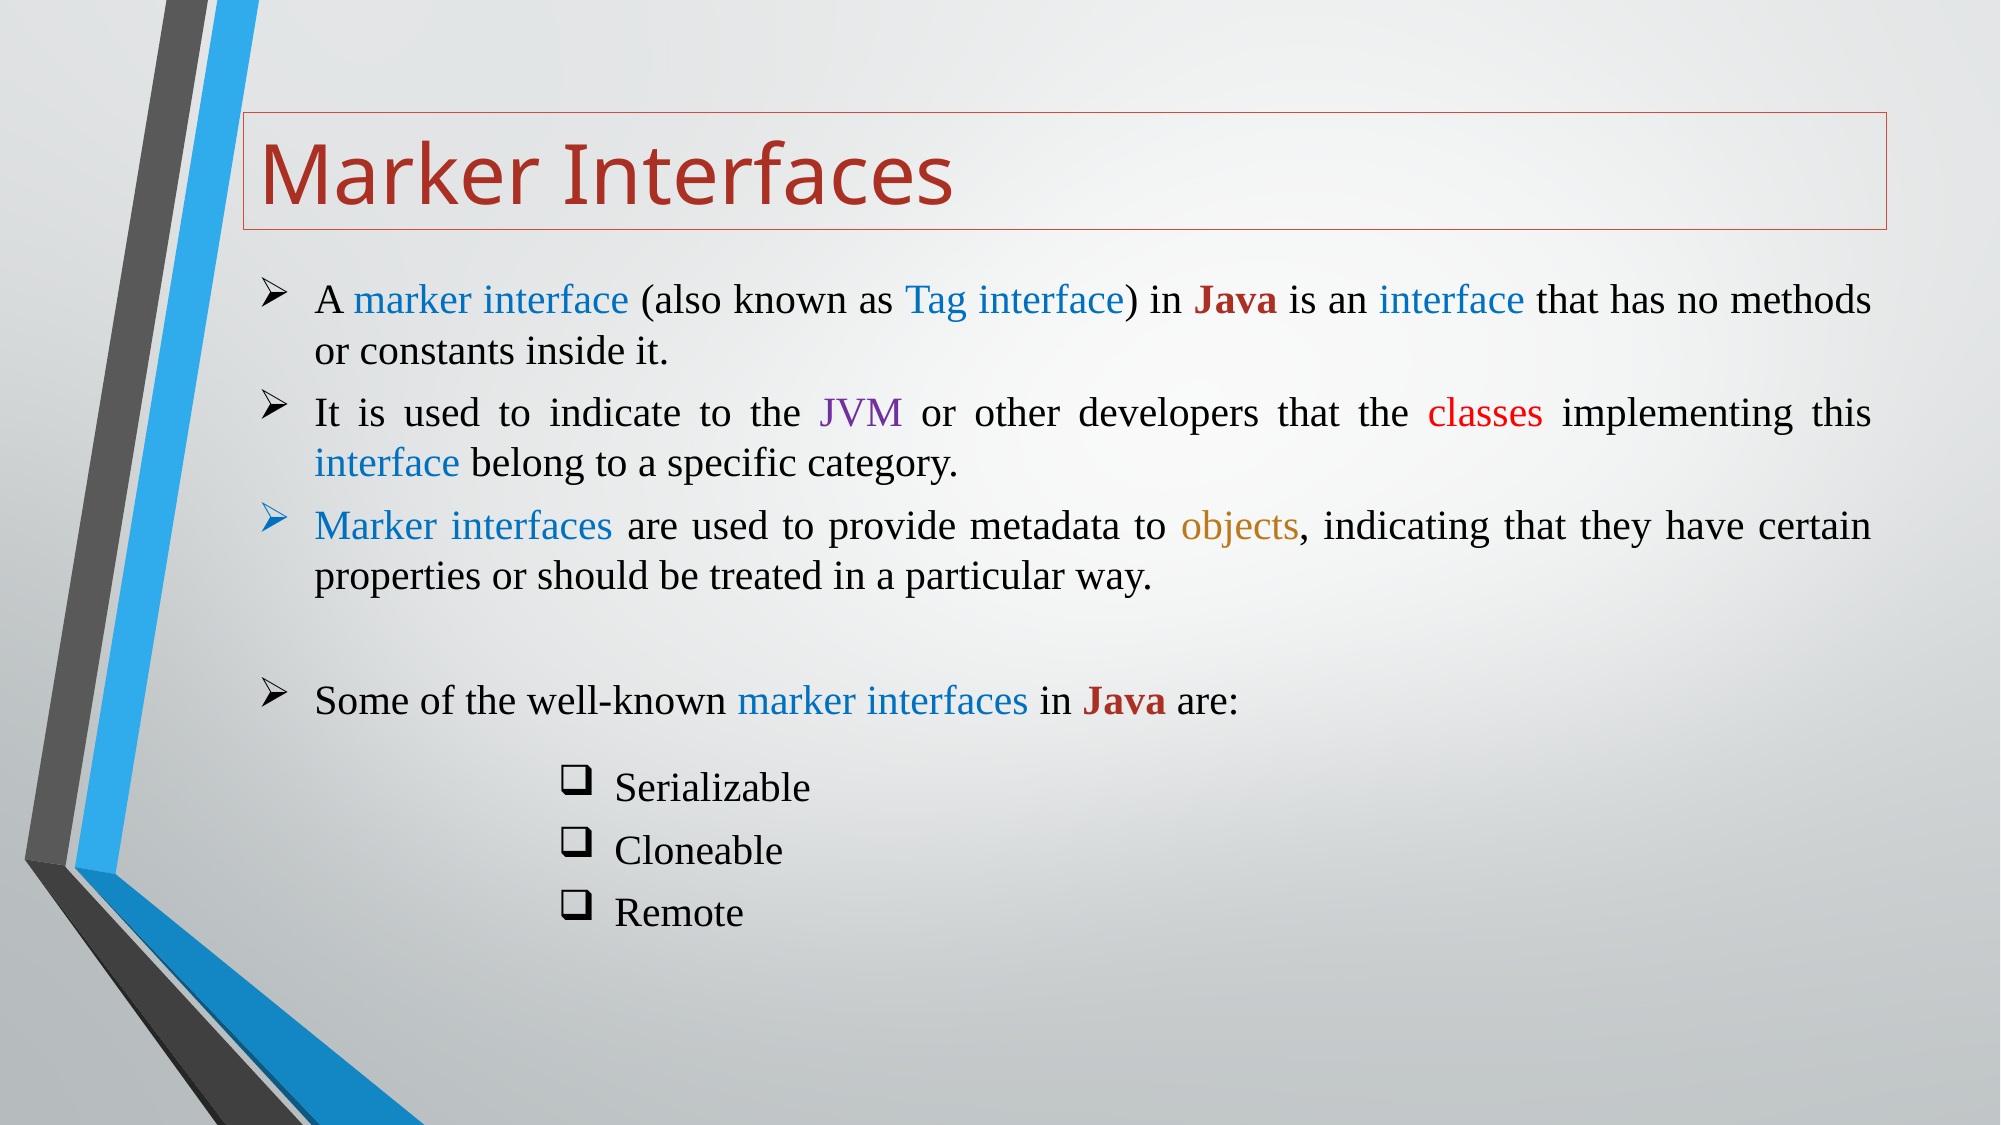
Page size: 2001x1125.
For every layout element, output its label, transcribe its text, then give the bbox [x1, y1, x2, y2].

text_box A marker interface (also known as Tag interface) in Java is an interface that has no methods or constants inside it. It is used to indicate to the JVM or other developers that the classes implementing this interface belong to a specific category. Marker interfaces are used to provide metadata to objects, indicating that they have certain properties or should be treated in a particular way. Some of the well-known marker interfaces in Java are: Serializable Cloneable Remote [243, 264, 1887, 943]
title Marker Interfaces [243, 112, 1887, 230]
